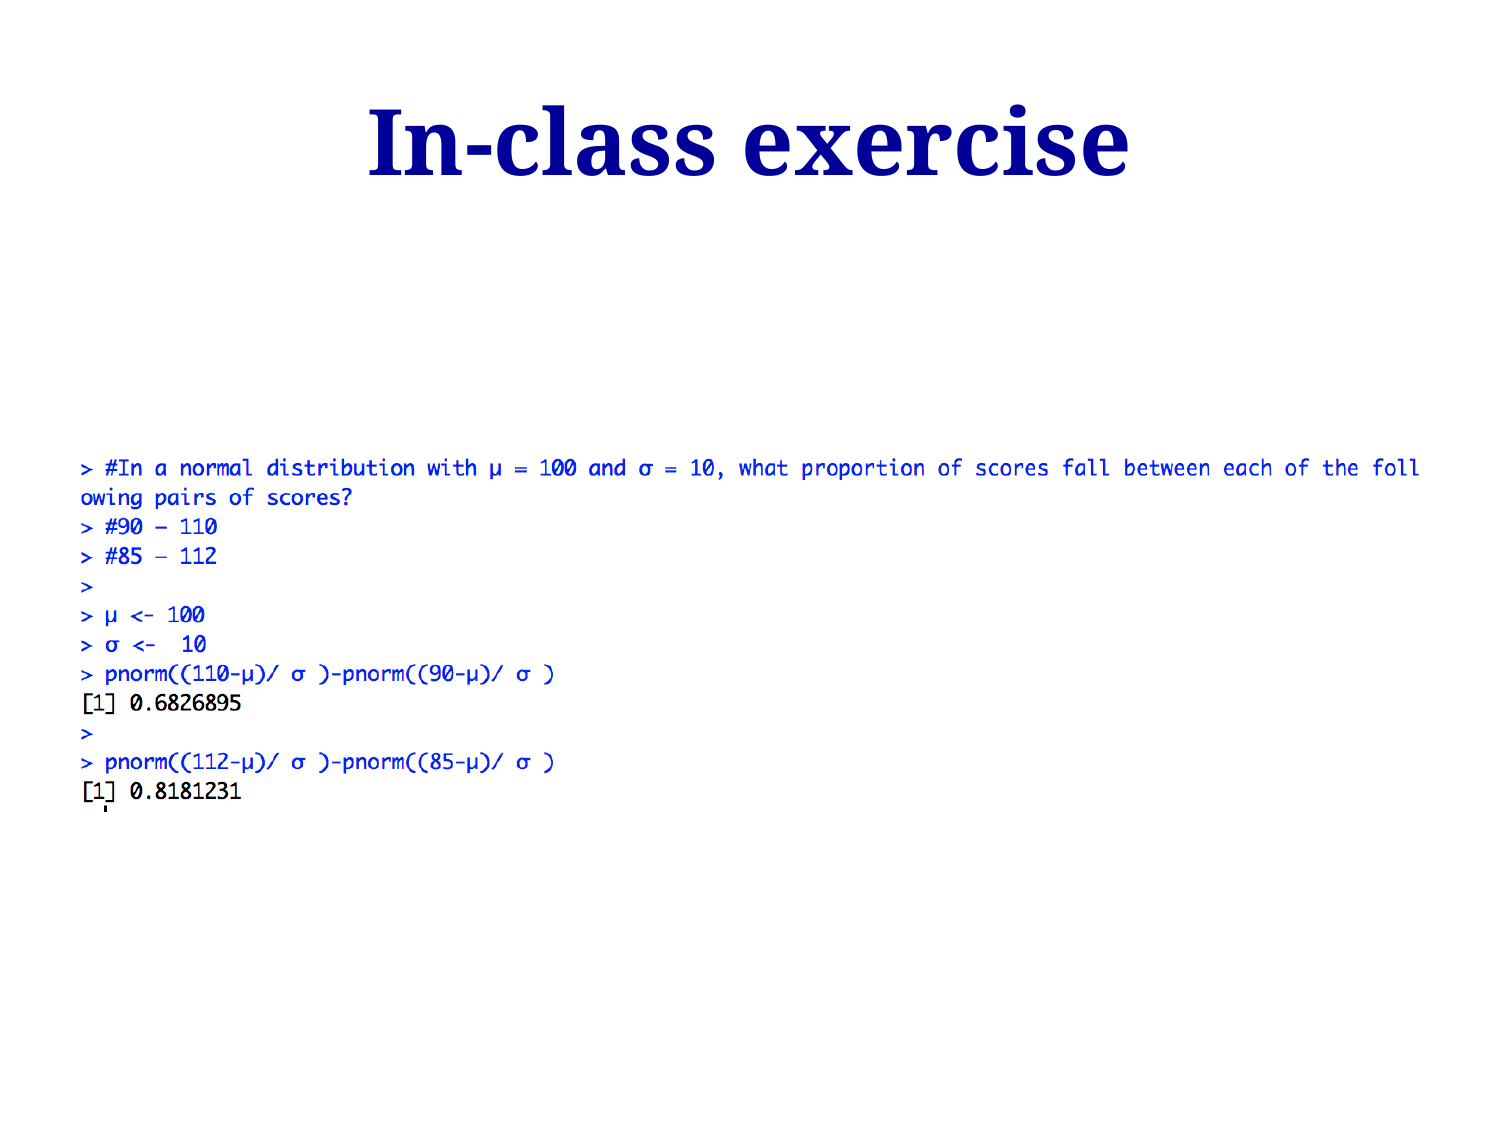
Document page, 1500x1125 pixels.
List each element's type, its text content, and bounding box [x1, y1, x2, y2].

title In-class exercise [75, 45, 1425, 233]
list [74, 456, 1426, 812]
